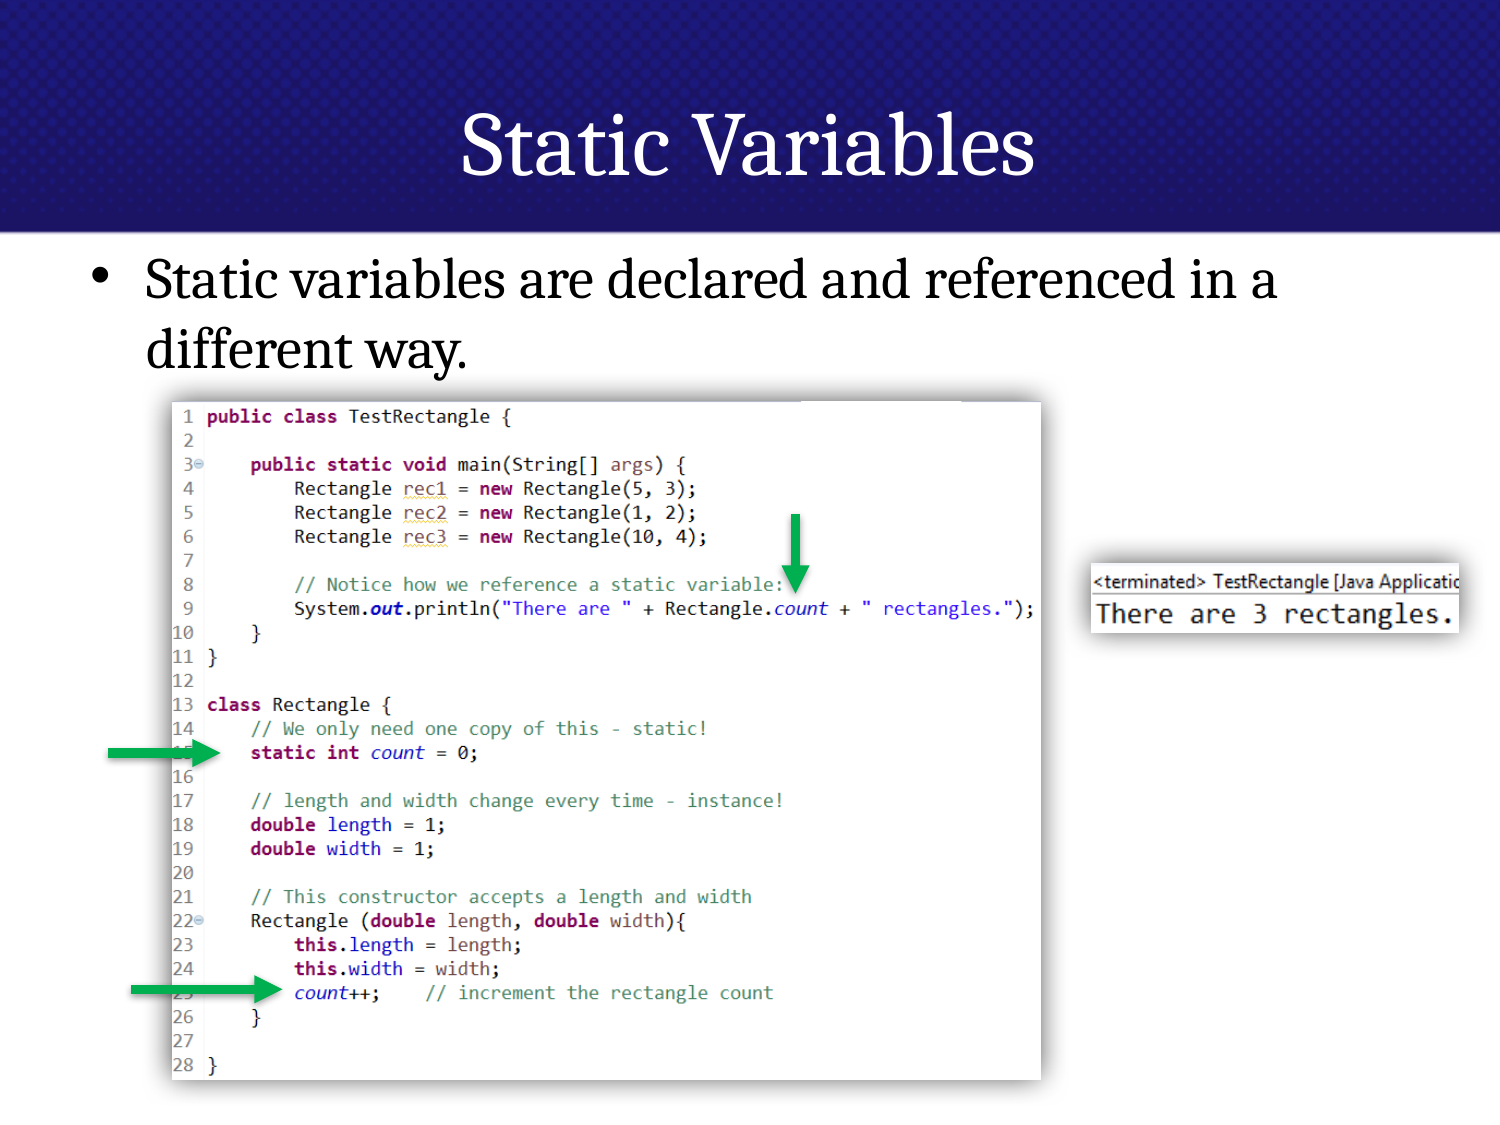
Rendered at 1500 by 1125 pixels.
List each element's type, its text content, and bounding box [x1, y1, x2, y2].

list Static variables are declared and referenced in a different way. [75, 232, 1425, 1101]
picture [0, 0, 1500, 1125]
title Static Variables [75, 45, 1425, 232]
